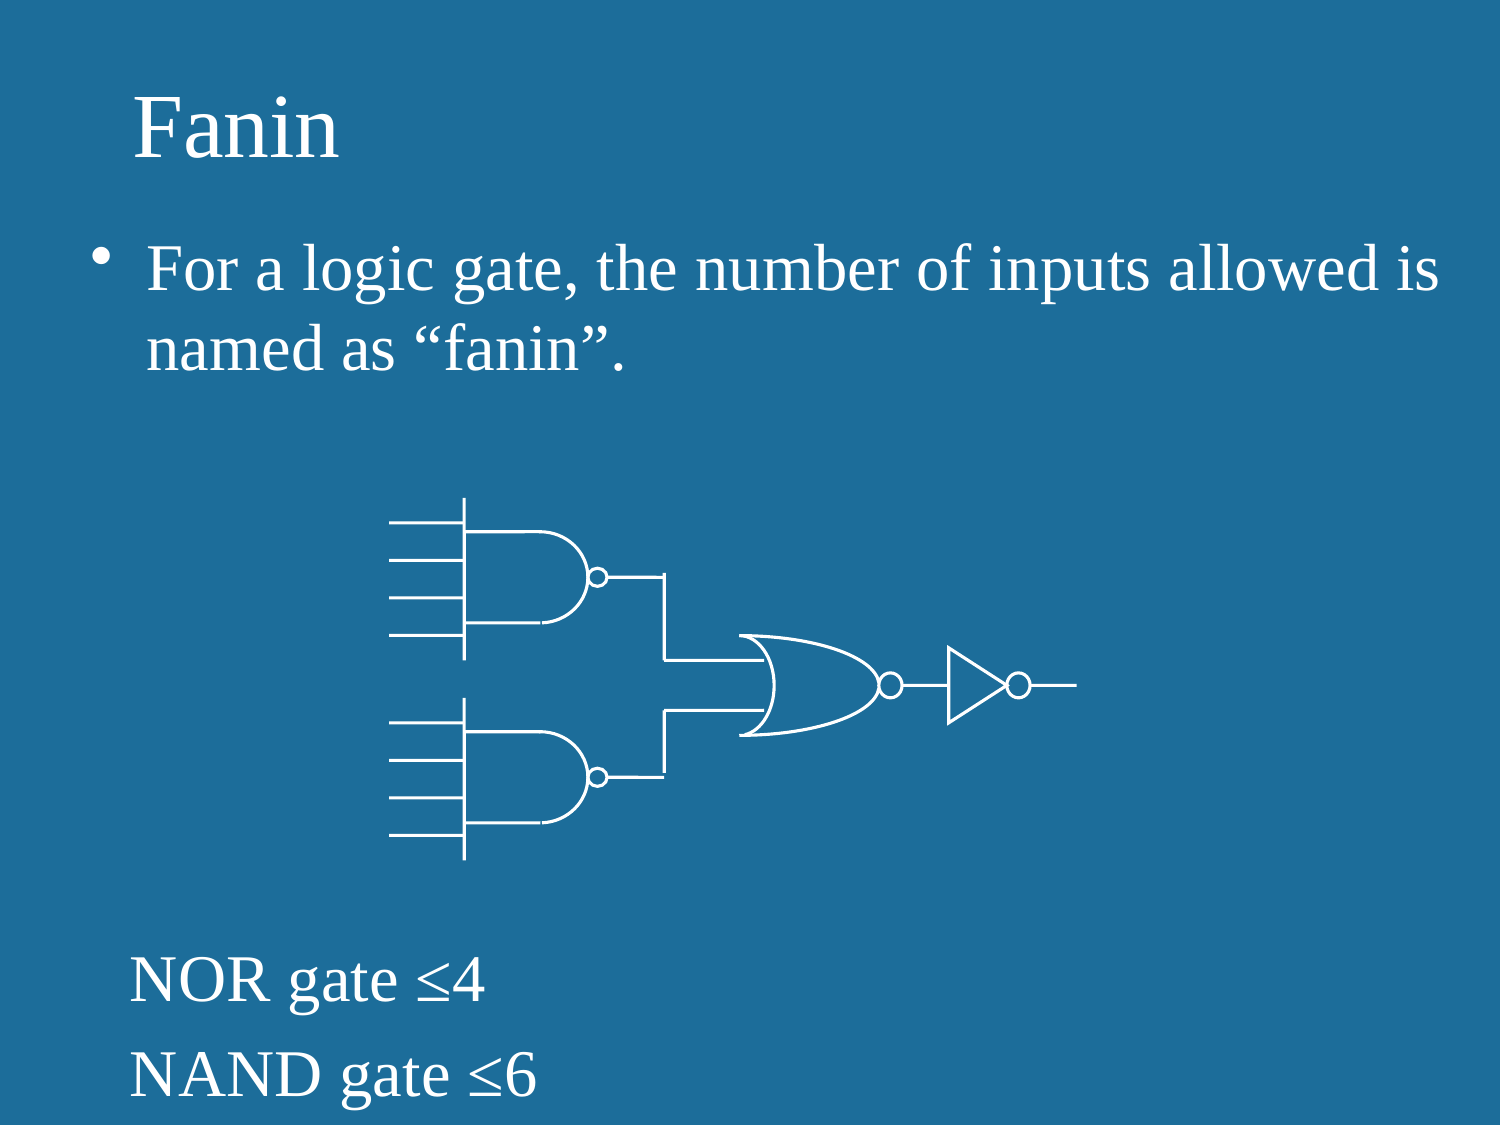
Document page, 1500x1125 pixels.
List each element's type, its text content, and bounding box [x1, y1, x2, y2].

title Fanin [117, 0, 1393, 184]
list For a logic gate, the number of inputs allowed is named as “fanin”. [75, 216, 1463, 1016]
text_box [388, 497, 1077, 861]
text_box NOR gate ≤4 NAND gate ≤6 [115, 911, 1361, 1118]
